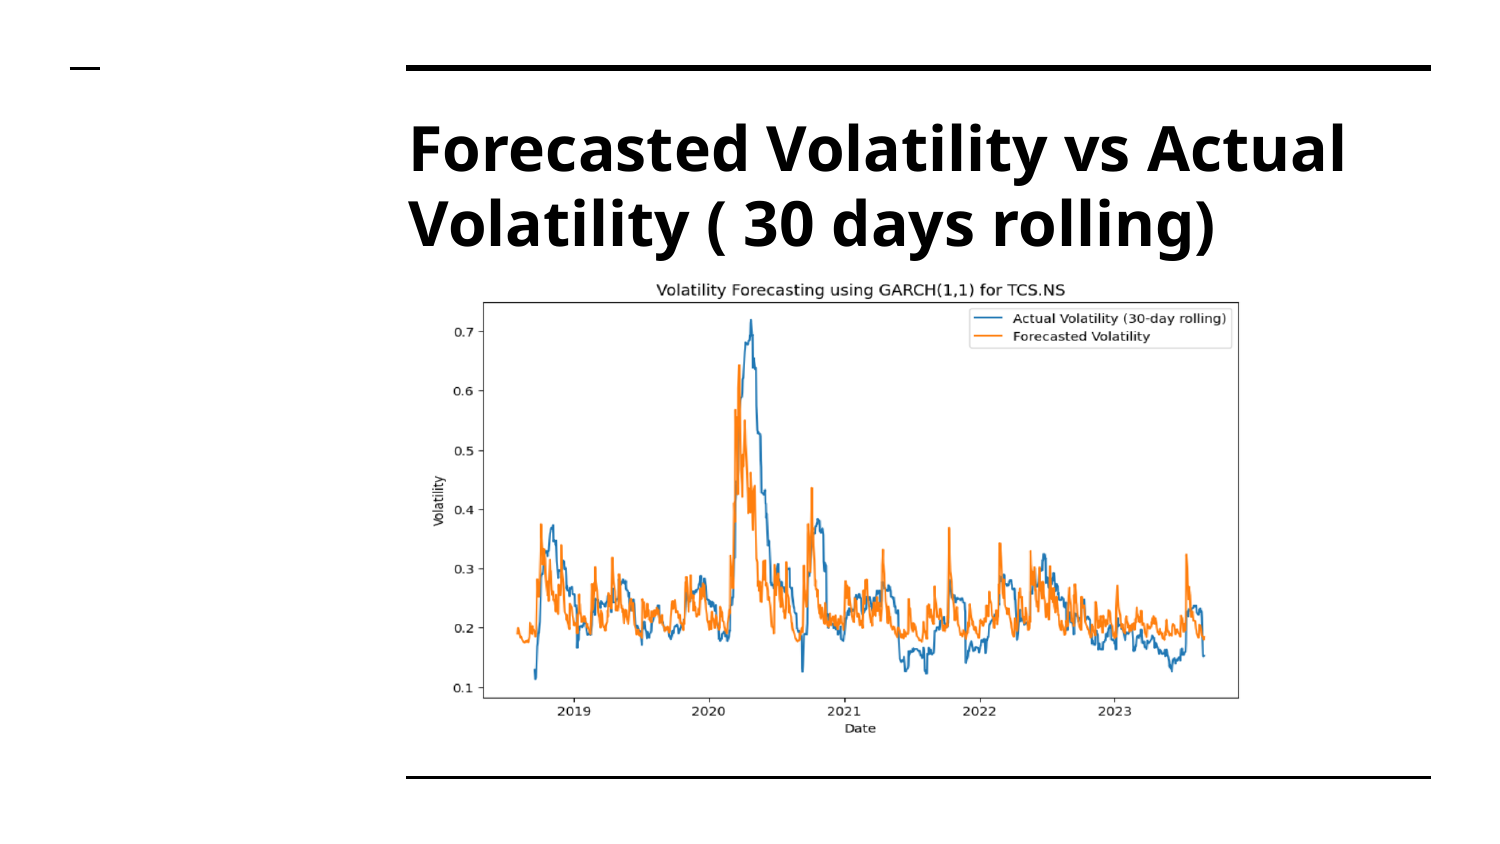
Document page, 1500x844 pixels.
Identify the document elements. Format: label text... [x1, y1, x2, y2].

title Forecasted Volatility vs Actual Volatility ( 30 days rolling) [393, 94, 1431, 199]
picture [417, 280, 1263, 737]
